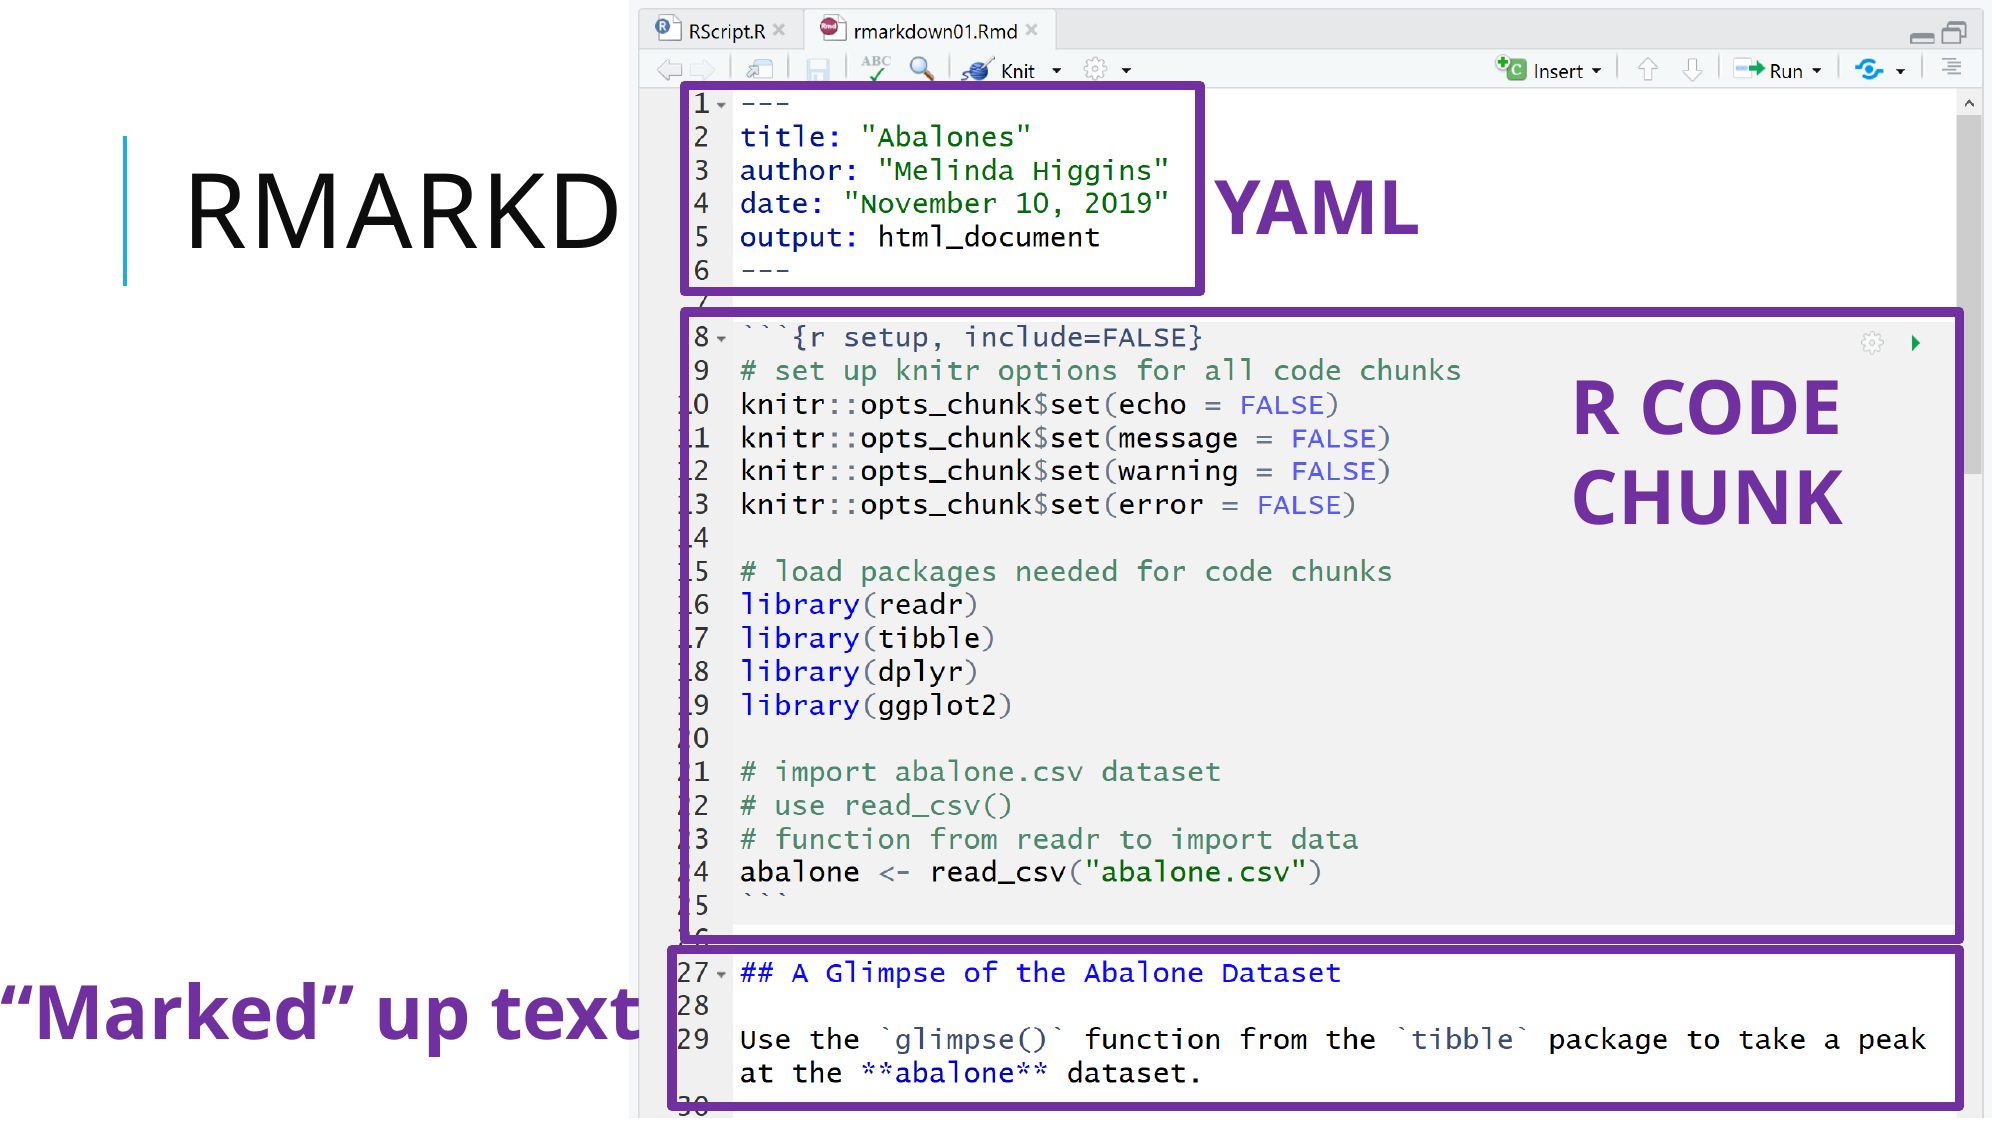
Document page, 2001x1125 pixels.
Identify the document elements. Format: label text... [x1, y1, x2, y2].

picture [629, 0, 1992, 1119]
text_box “Marked” up text [0, 956, 623, 1062]
title Rmarkdown [168, 96, 623, 342]
